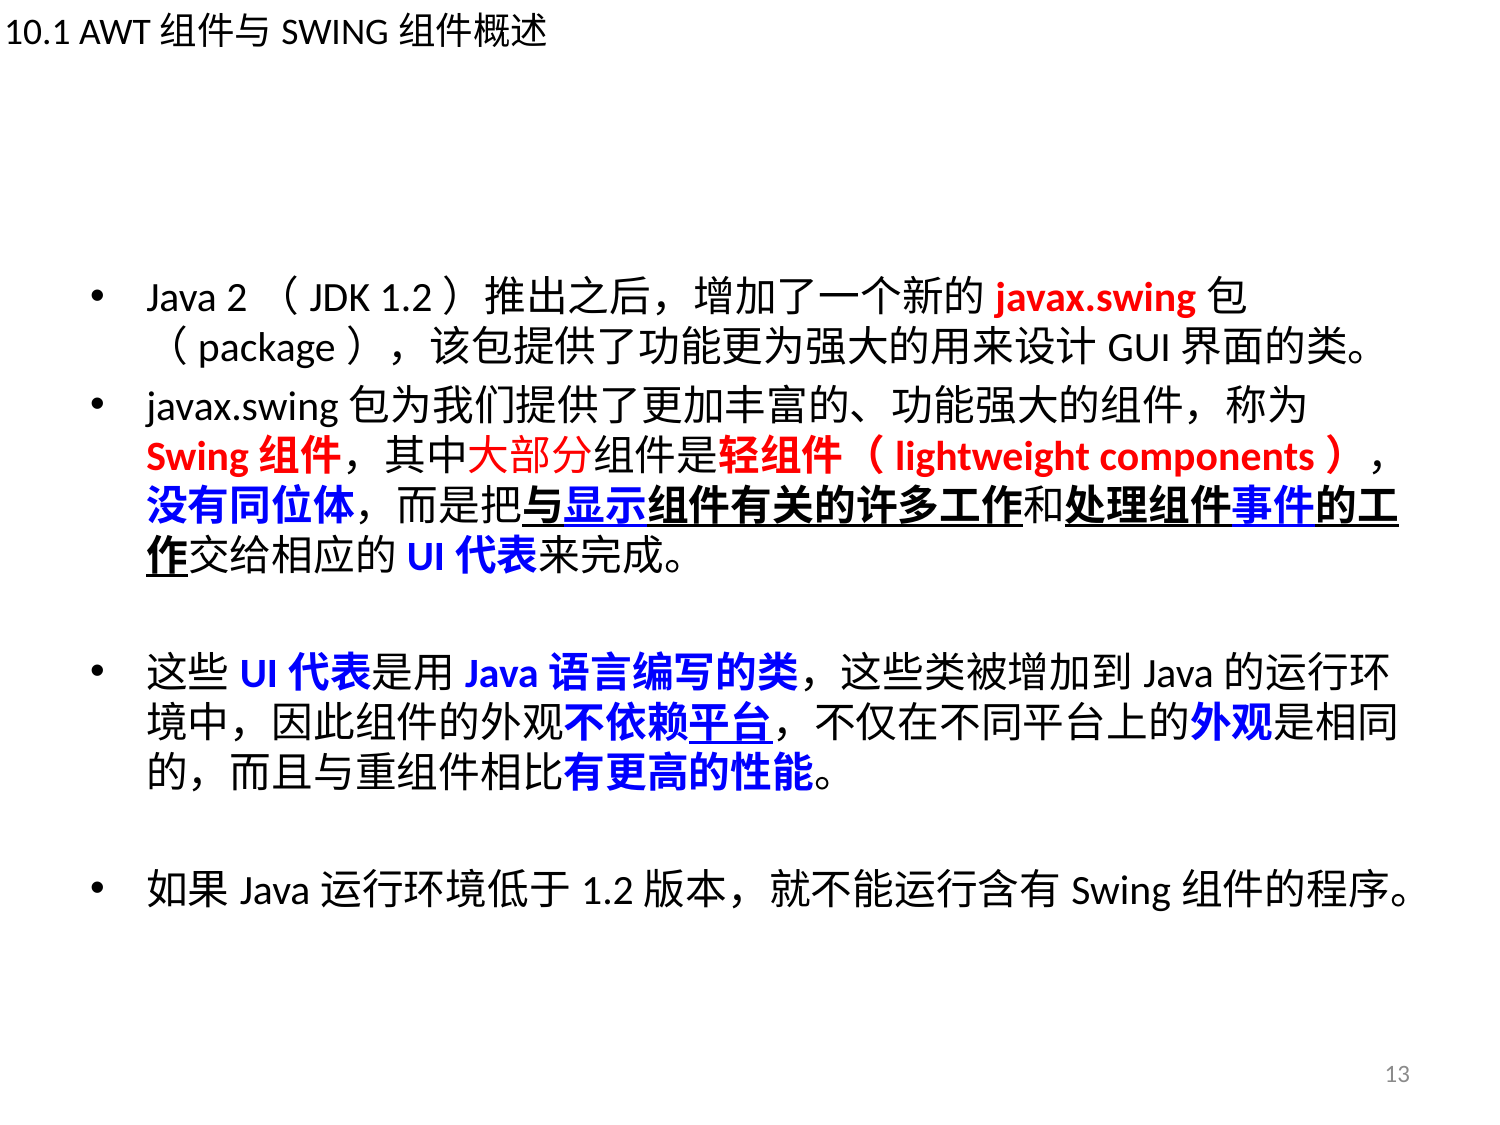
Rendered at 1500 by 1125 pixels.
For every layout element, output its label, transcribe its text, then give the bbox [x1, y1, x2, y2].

slide_number 13 [1074, 1042, 1425, 1103]
list Java 2（JDK 1.2）推出之后，增加了一个新的javax.swing包（package），该包提供了功能更为强大的用来设计GUI界面的类。 javax.swing包为我们提供了更加丰富的、功能强大的组件，称为Swing组件，其中大部分组件是轻组件（lightweight components），没有同位体，而是把与显示组件有关的许多工作和处理组件事件的工作交给相应的UI代表来完成。 这些UI代表是用Java语言编写的类，这些类被增加到Java的运行环境中，因此组件的外观不依赖平台，不仅在不同平台上的外观是相同的，而且与重组件相比有更高的性能。 如果Java运行环境低于1.2版本，就不能运行含有Swing组件的程序。 [75, 262, 1425, 1005]
text_box 10.1 AWT组件与SWING组件概述 [0, 0, 563, 60]
